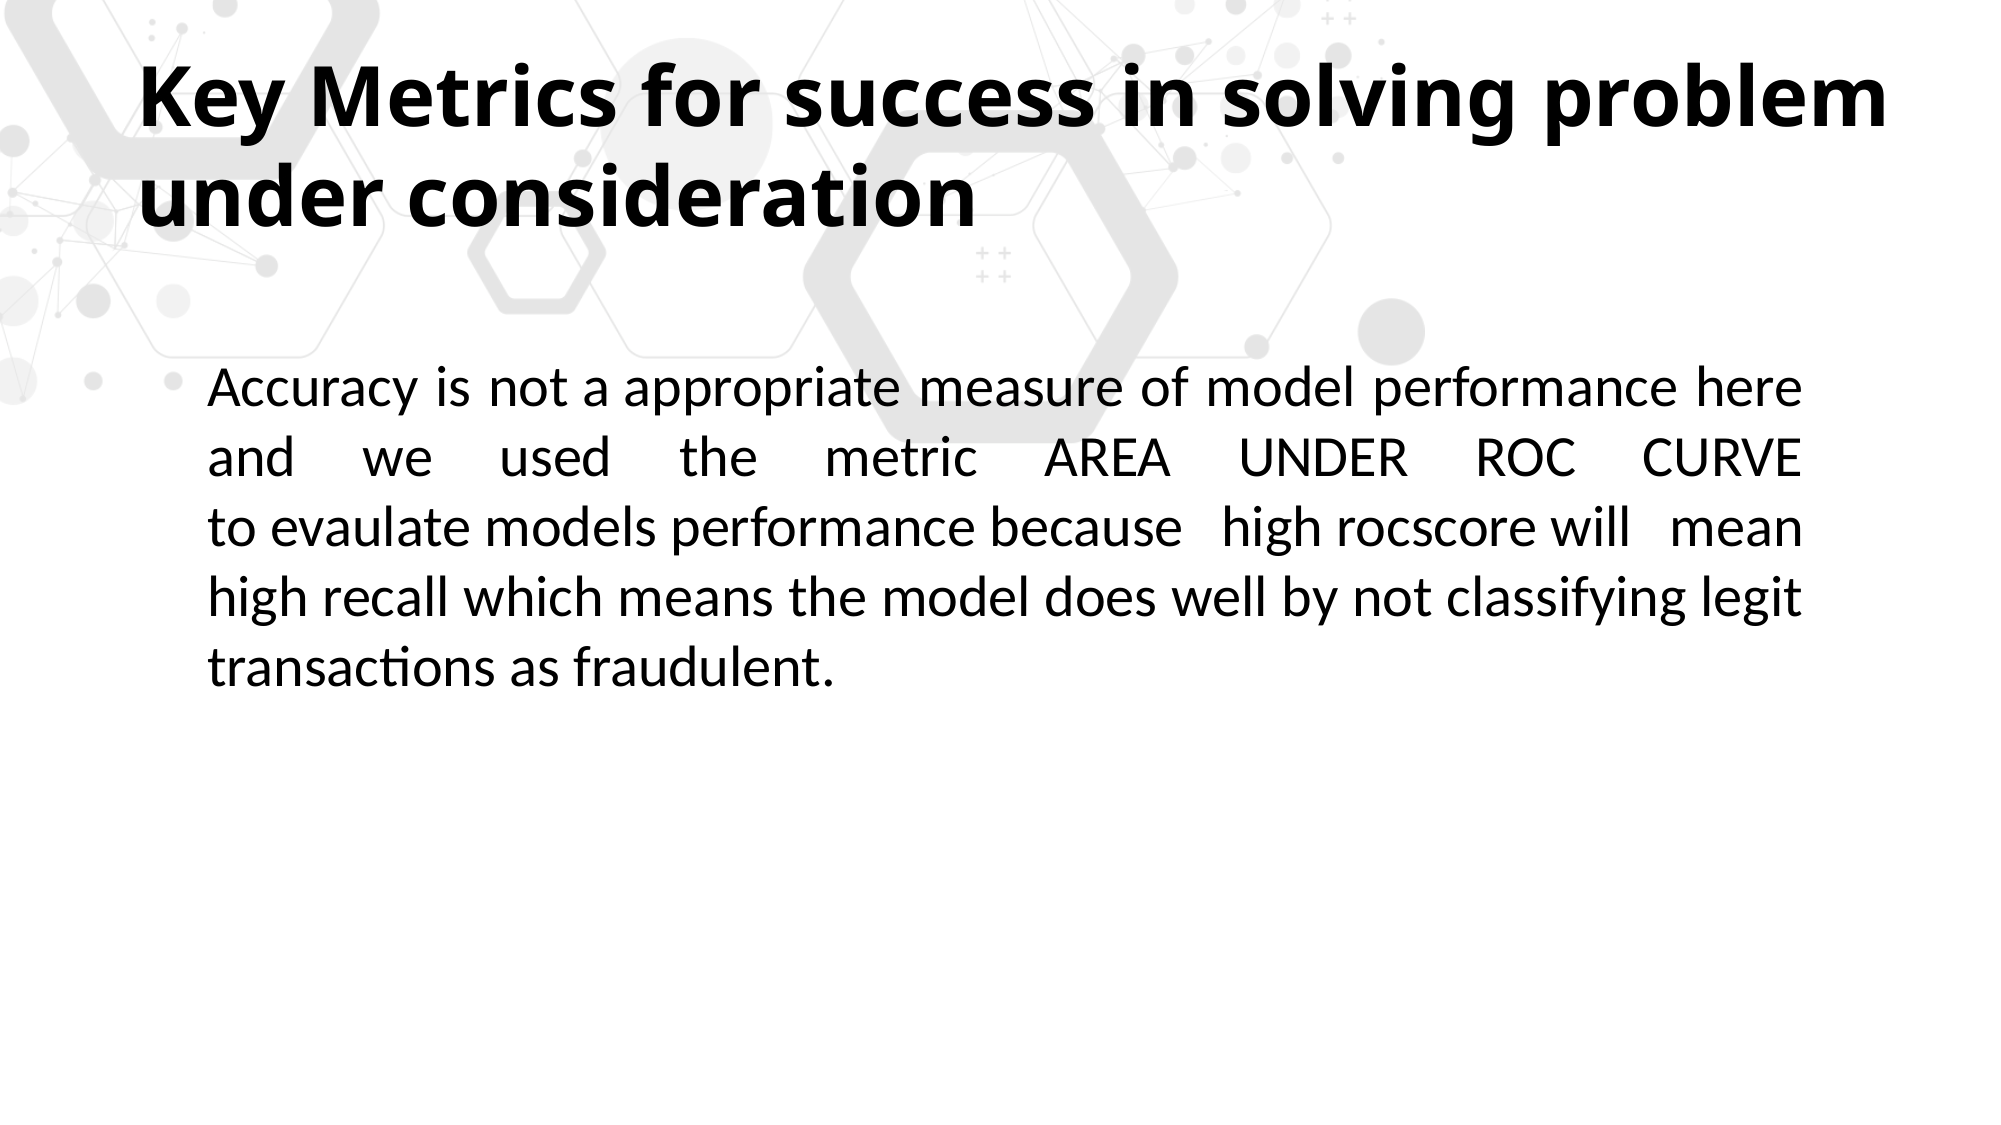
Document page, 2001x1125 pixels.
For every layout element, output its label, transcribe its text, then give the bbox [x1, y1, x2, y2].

text_box Key Metrics for success in solving problem under consideration [1425, 36, 1948, 252]
picture [0, 0, 1425, 708]
text_box Accuracy is not a appropriate measure of model performance here and we used the metric AREA UNDER ROC CURVE to evaulate models performance because high rocscore will mean high recall which means the model does well by not classifying legit transactions as fraudulent. [1425, 340, 1819, 706]
